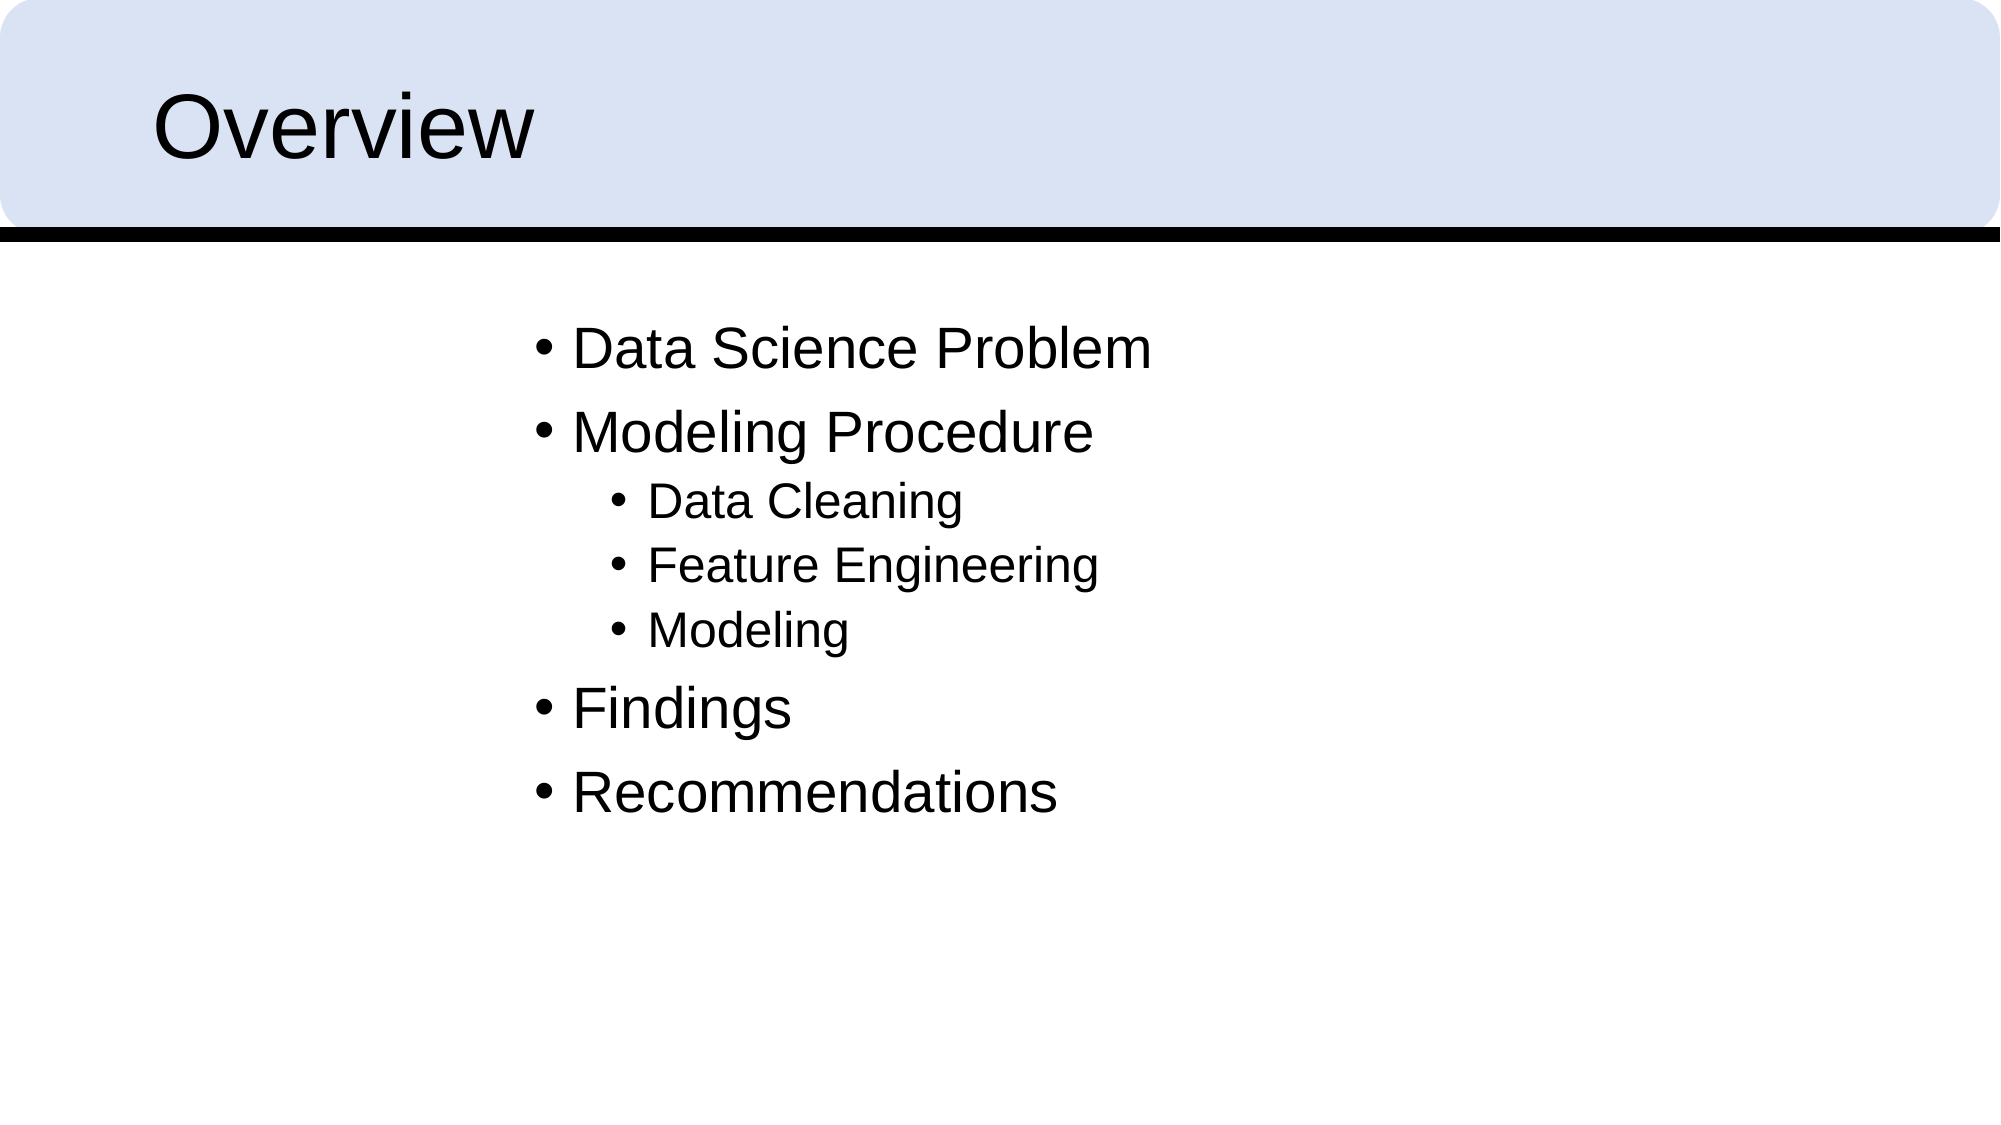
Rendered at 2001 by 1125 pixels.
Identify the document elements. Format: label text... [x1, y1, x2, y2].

title Overview [137, 41, 1863, 216]
text_box [0, 0, 2000, 227]
list Data Science Problem Modeling Procedure Data Cleaning Feature Engineering Modeling Findings Recommendations [519, 310, 1480, 1025]
